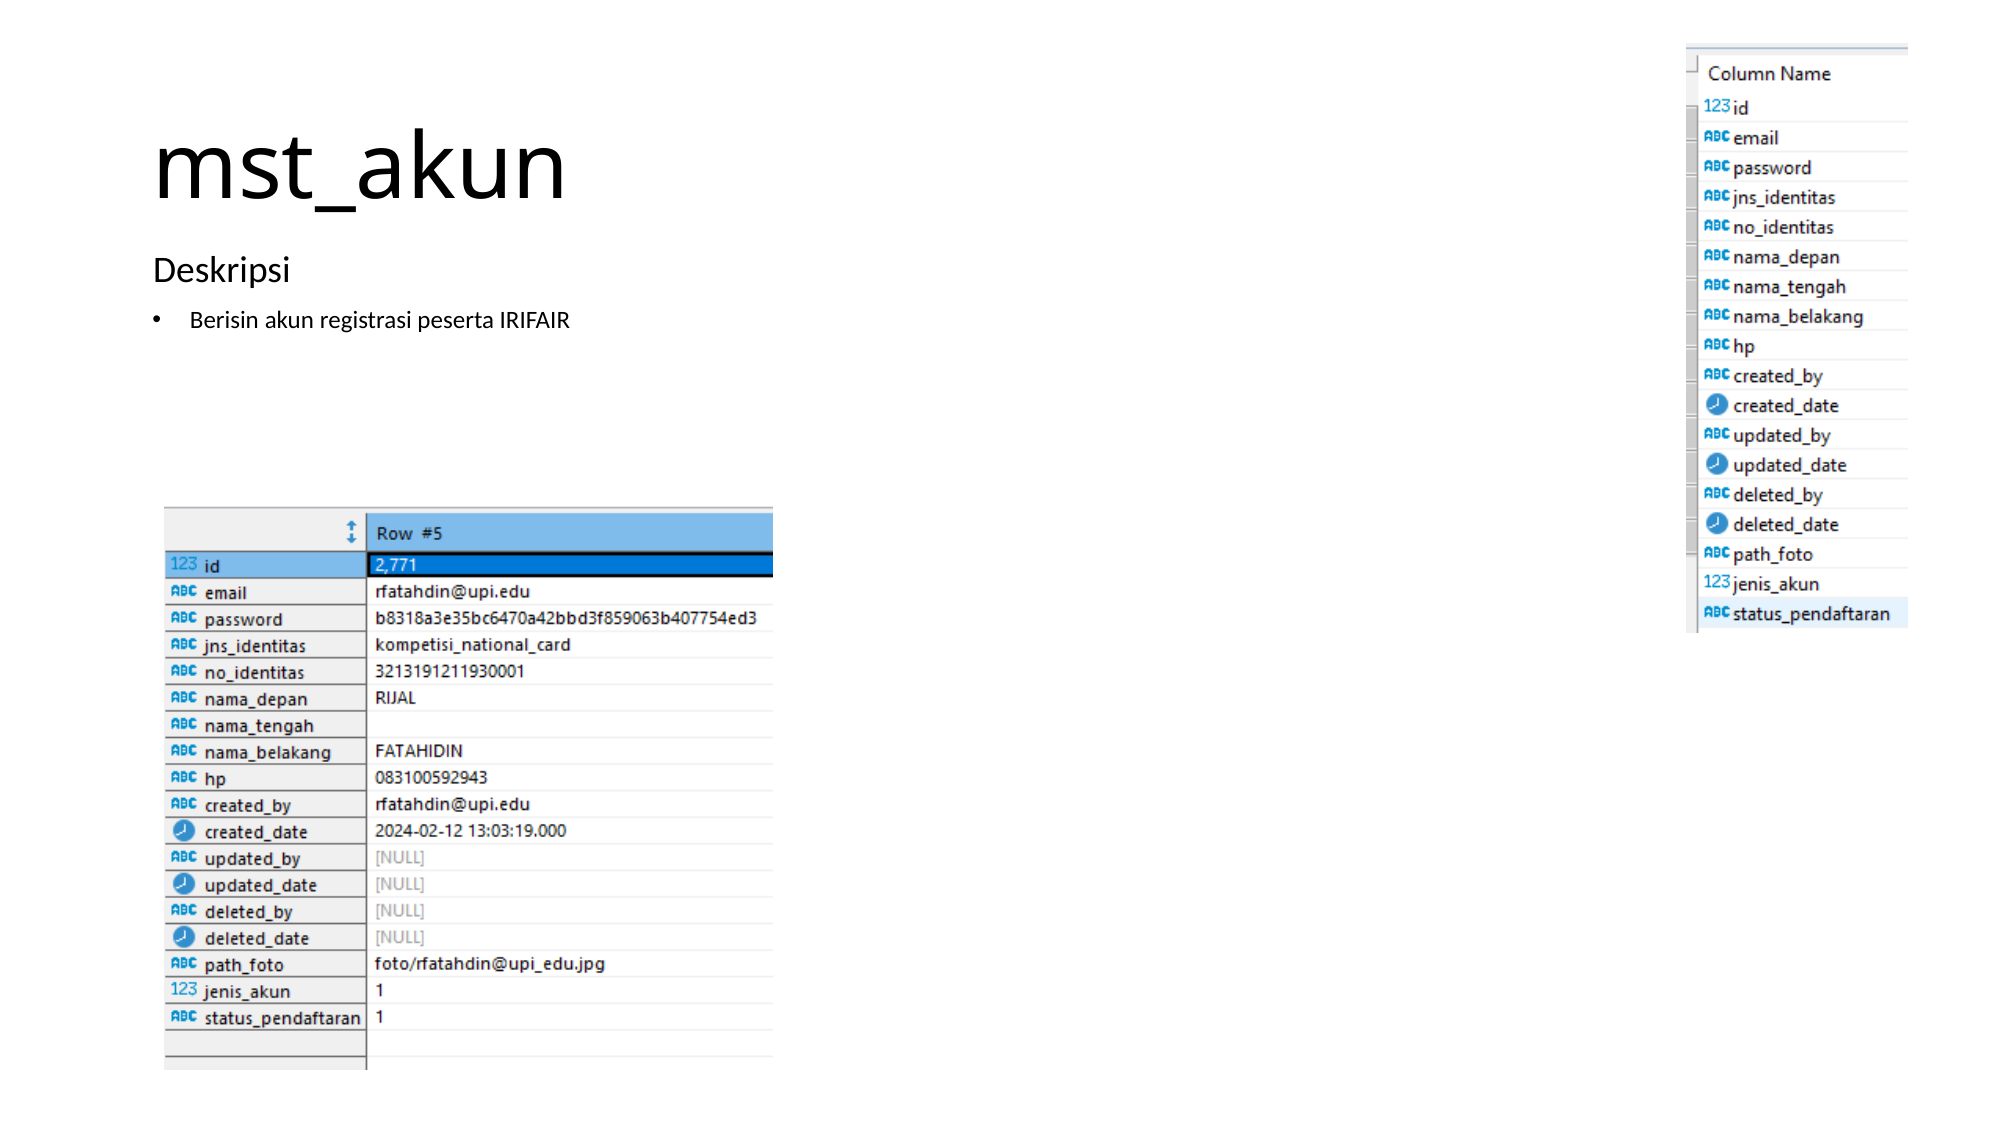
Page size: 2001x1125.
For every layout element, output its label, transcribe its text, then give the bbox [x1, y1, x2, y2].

picture [164, 504, 773, 1070]
list Berisin akun registrasi peserta IRIFAIR [137, 299, 711, 1014]
picture [1686, 43, 1908, 633]
title mst_akun [137, 59, 1686, 278]
text_box Deskripsi [138, 238, 306, 298]
